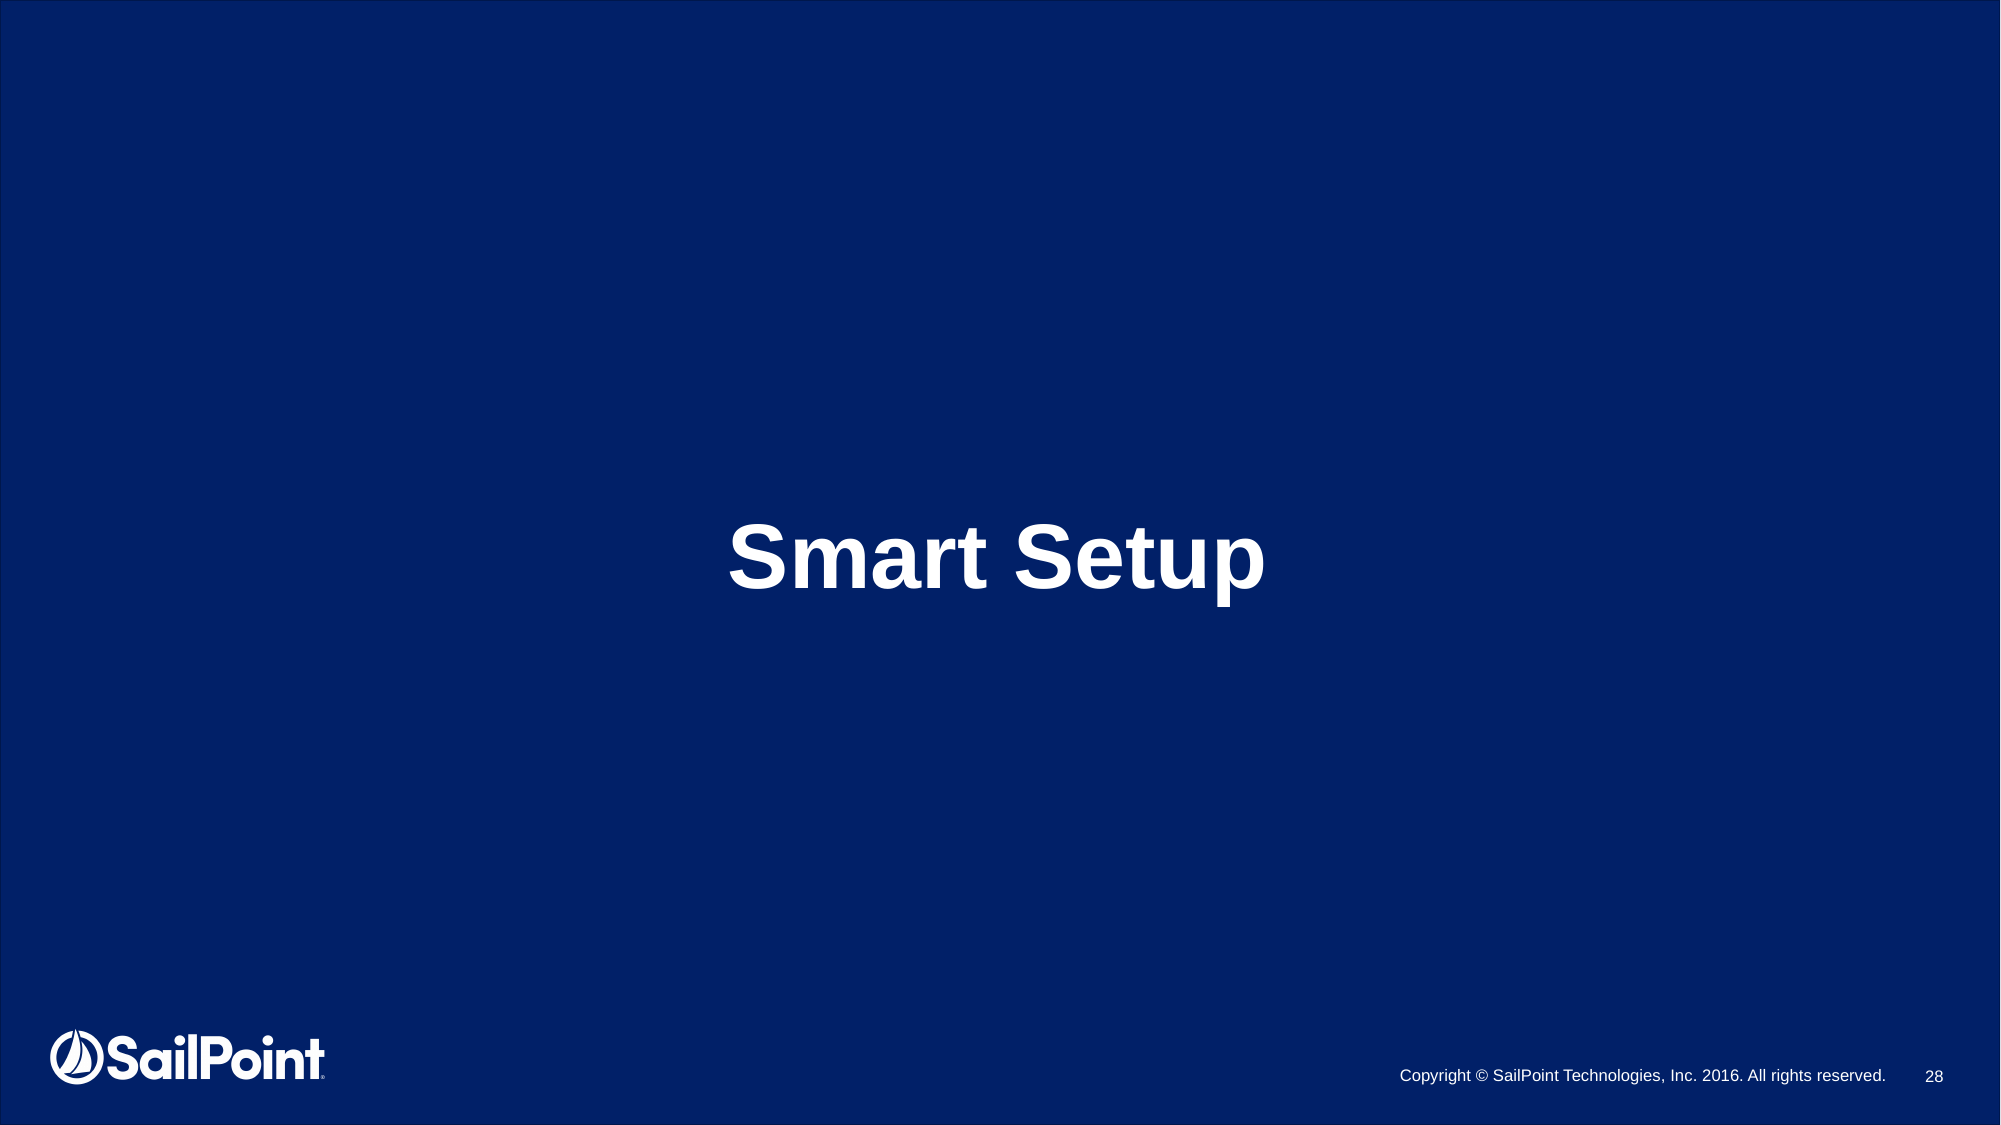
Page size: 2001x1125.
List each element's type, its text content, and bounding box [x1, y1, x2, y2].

title Smart Setup [108, 97, 1888, 951]
picture [24, 1003, 350, 1111]
